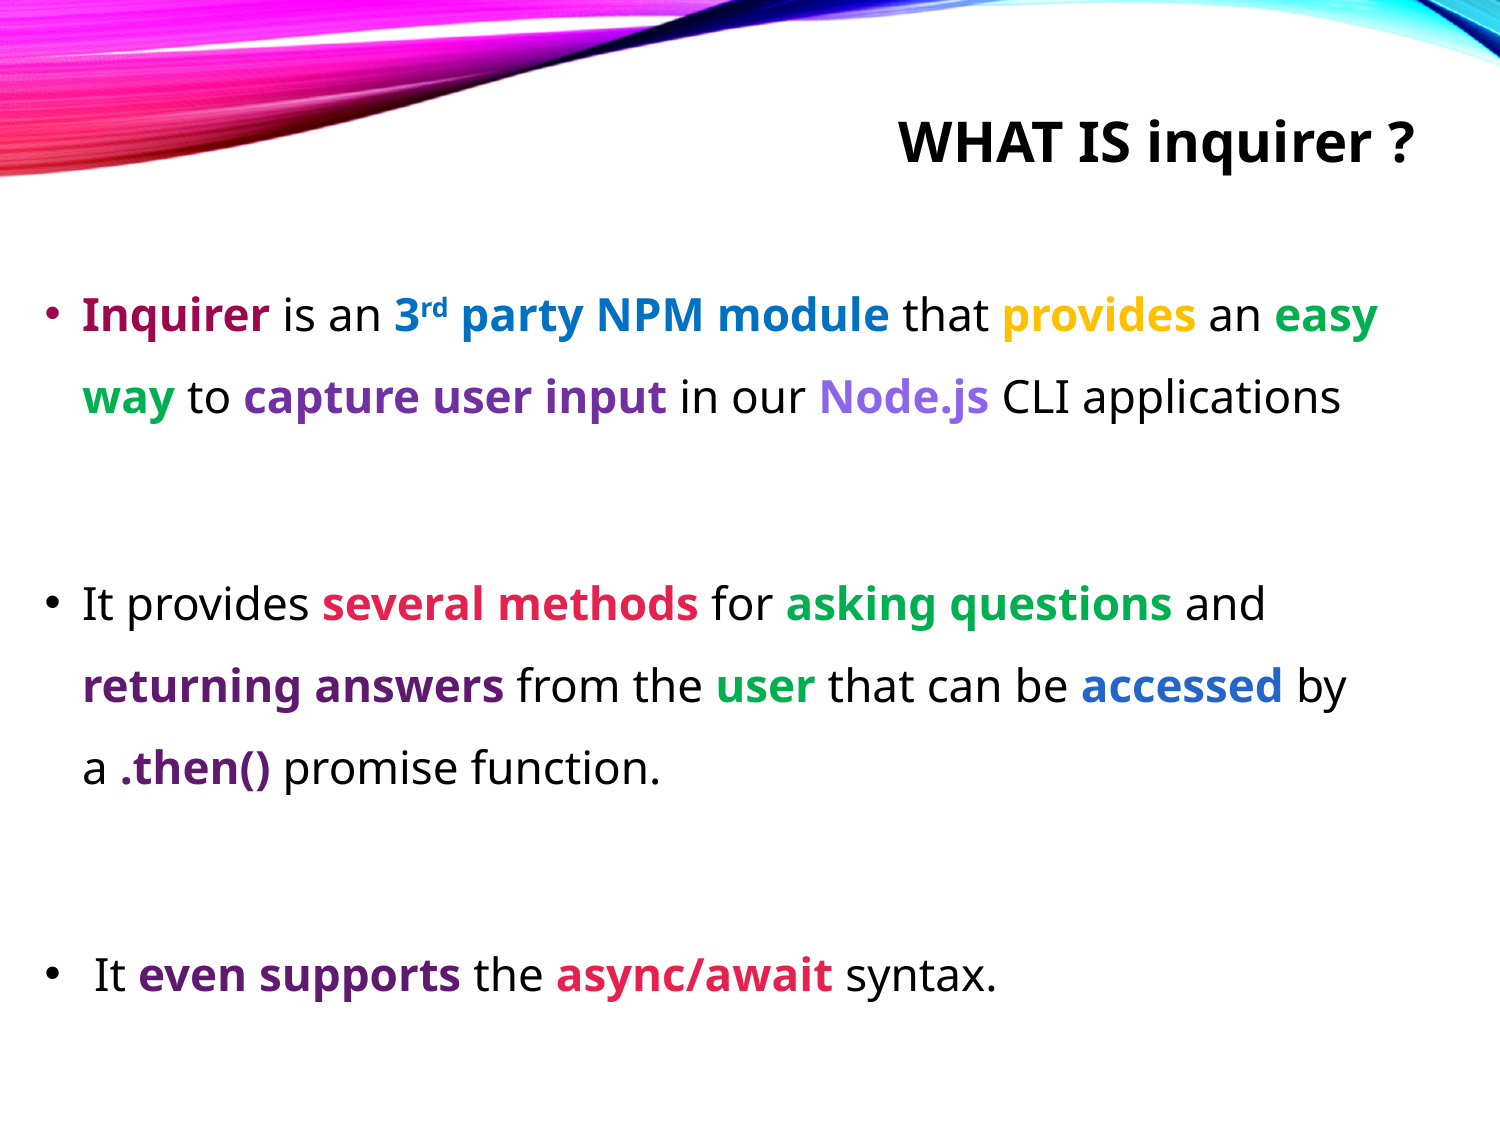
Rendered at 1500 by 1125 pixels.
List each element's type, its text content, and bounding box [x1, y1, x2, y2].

title What is inquirer ? [383, 38, 1431, 250]
picture [0, 0, 1500, 178]
list Inquirer is an 3rd party NPM module that provides an easy way to capture user input in our Node.js CLI applications It provides several methods for asking questions and returning answers from the user that can be accessed by a .then() promise function. It even supports the async/await syntax. [29, 250, 1475, 1111]
